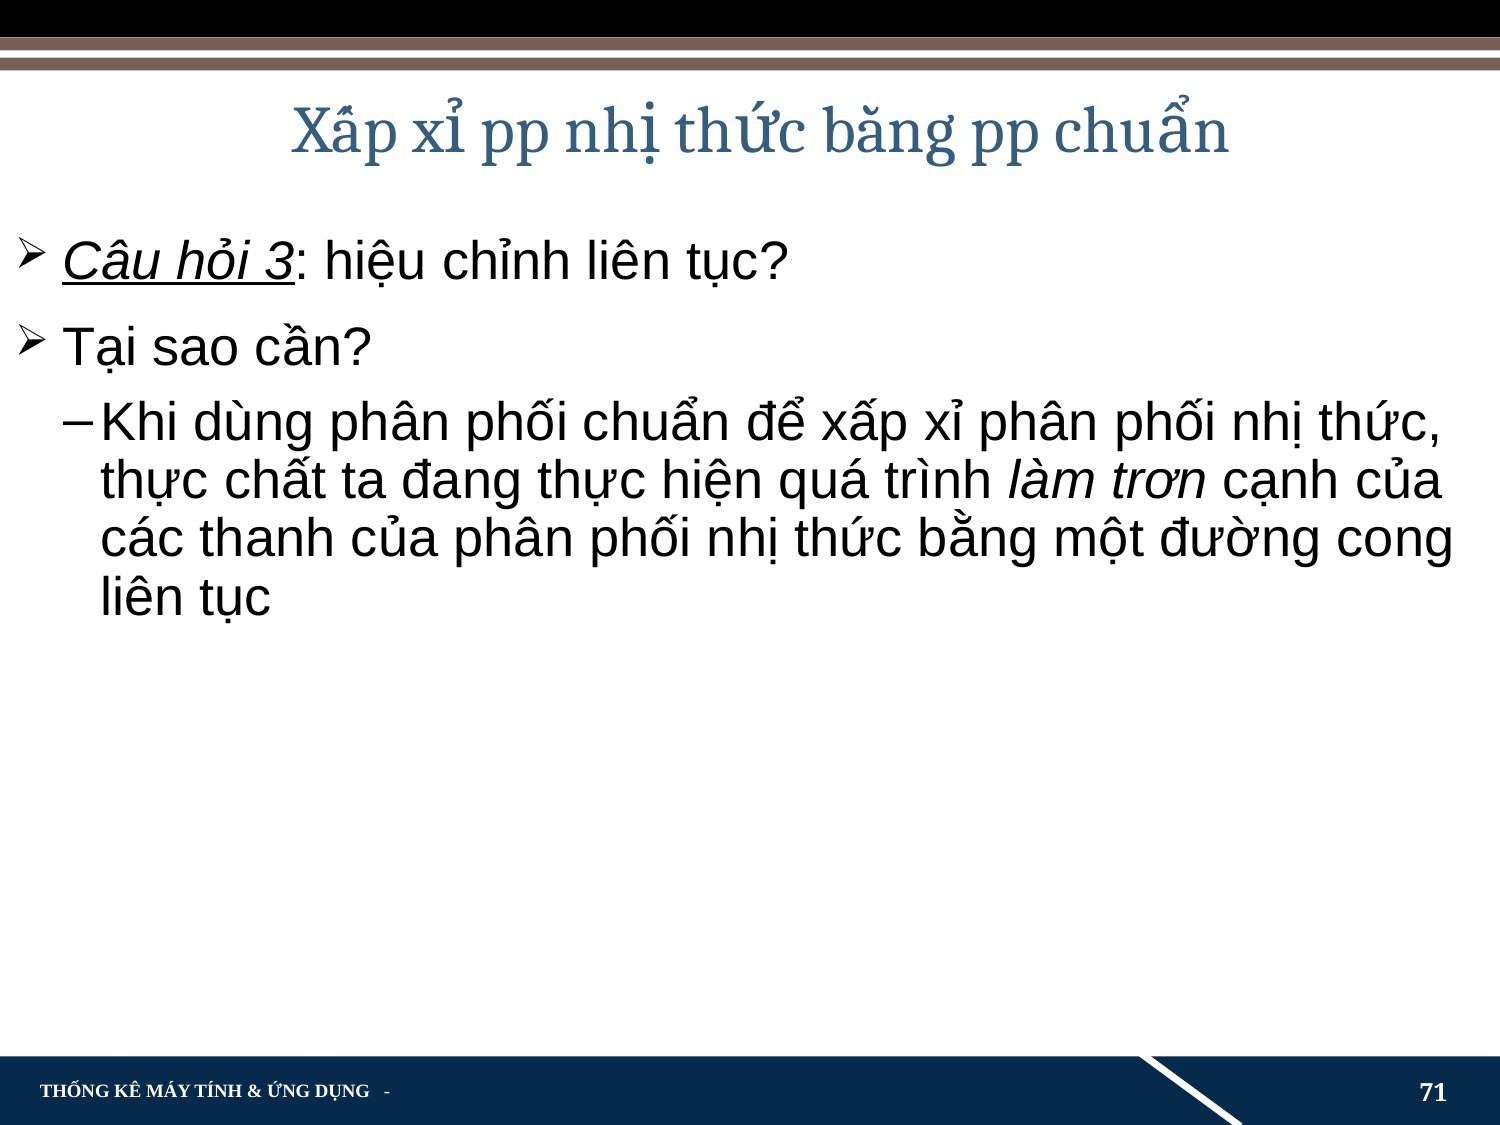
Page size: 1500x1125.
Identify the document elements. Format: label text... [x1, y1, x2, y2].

slide_number 71 [1347, 1074, 1463, 1113]
title Xấp xỉ pp nhị thức bằng pp chuẩn [162, 87, 1363, 224]
list Câu hỏi 3: hiệu chỉnh liên tục? Tại sao cần? Khi dùng phân phối chuẩn để xấp xỉ phân phối nhị thức, thực chất ta đang thực hiện quá trình làm trơn cạnh của các thanh của phân phối nhị thức bằng một đường cong liên tục [0, 224, 1500, 1075]
